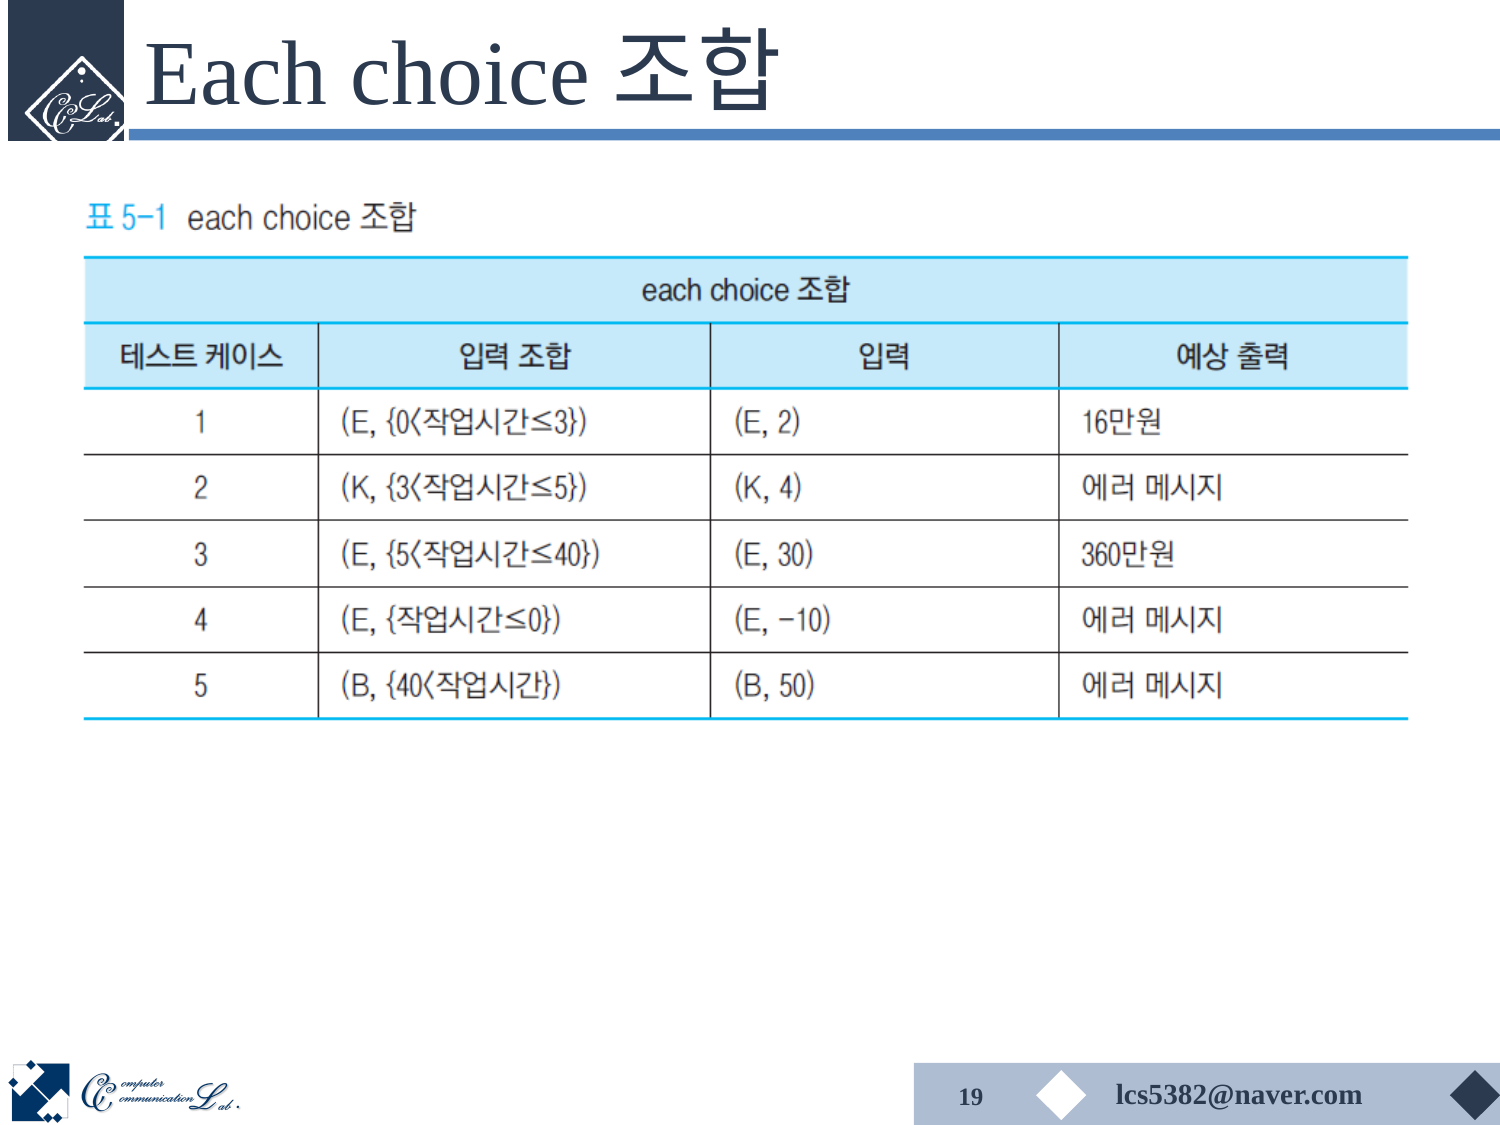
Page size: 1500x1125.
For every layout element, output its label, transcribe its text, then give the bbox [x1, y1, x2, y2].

picture [8, 0, 124, 141]
picture [67, 166, 1433, 764]
title Each choice조합 [129, 10, 1474, 126]
picture [7, 1058, 243, 1125]
